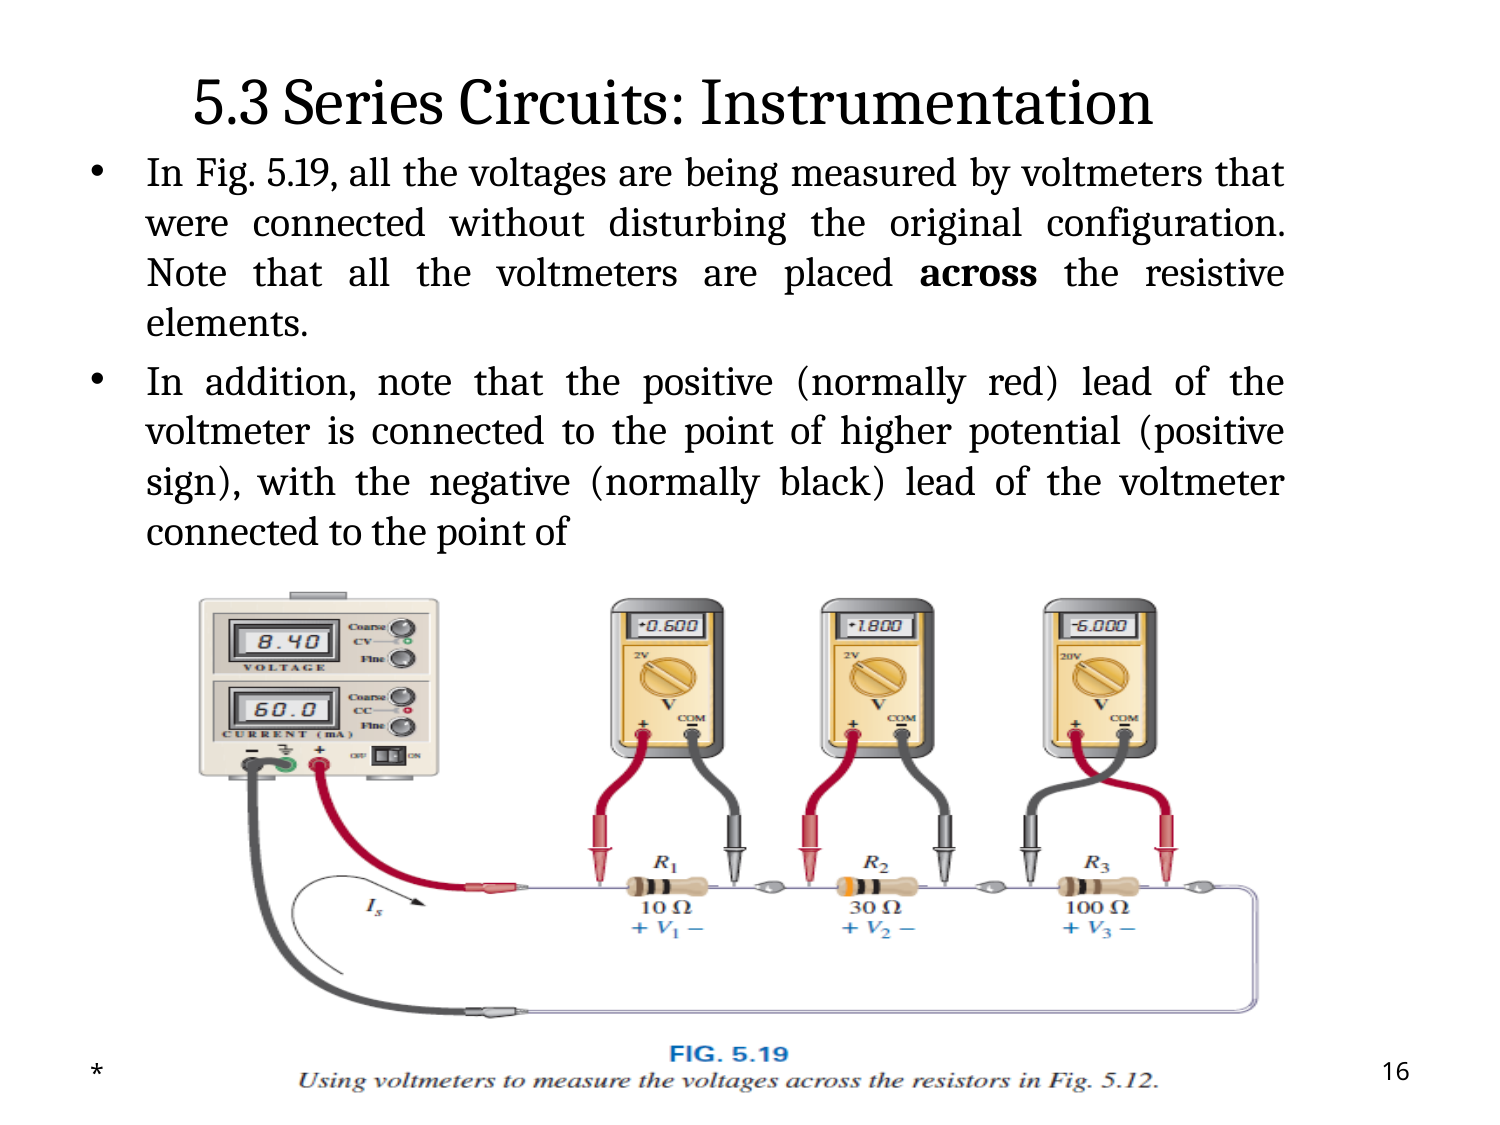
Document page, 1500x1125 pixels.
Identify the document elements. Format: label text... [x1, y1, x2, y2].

title 5.3 Series Circuits: Instrumentation [75, 45, 1275, 137]
picture [187, 587, 1276, 1101]
text_box * [75, 1042, 183, 1103]
text_box 16 [1278, 1042, 1425, 1103]
list In Fig. 5.19, all the voltages are being measured by voltmeters that were connected without disturbing the original configuration. Note that all the voltmeters are placed across the resistive elements. In addition, note that the positive (normally red) lead of the voltmeter is connected to the point of higher potential (positive sign), with the negative (normally black) lead of the voltmeter connected to the point of [75, 137, 1300, 1005]
